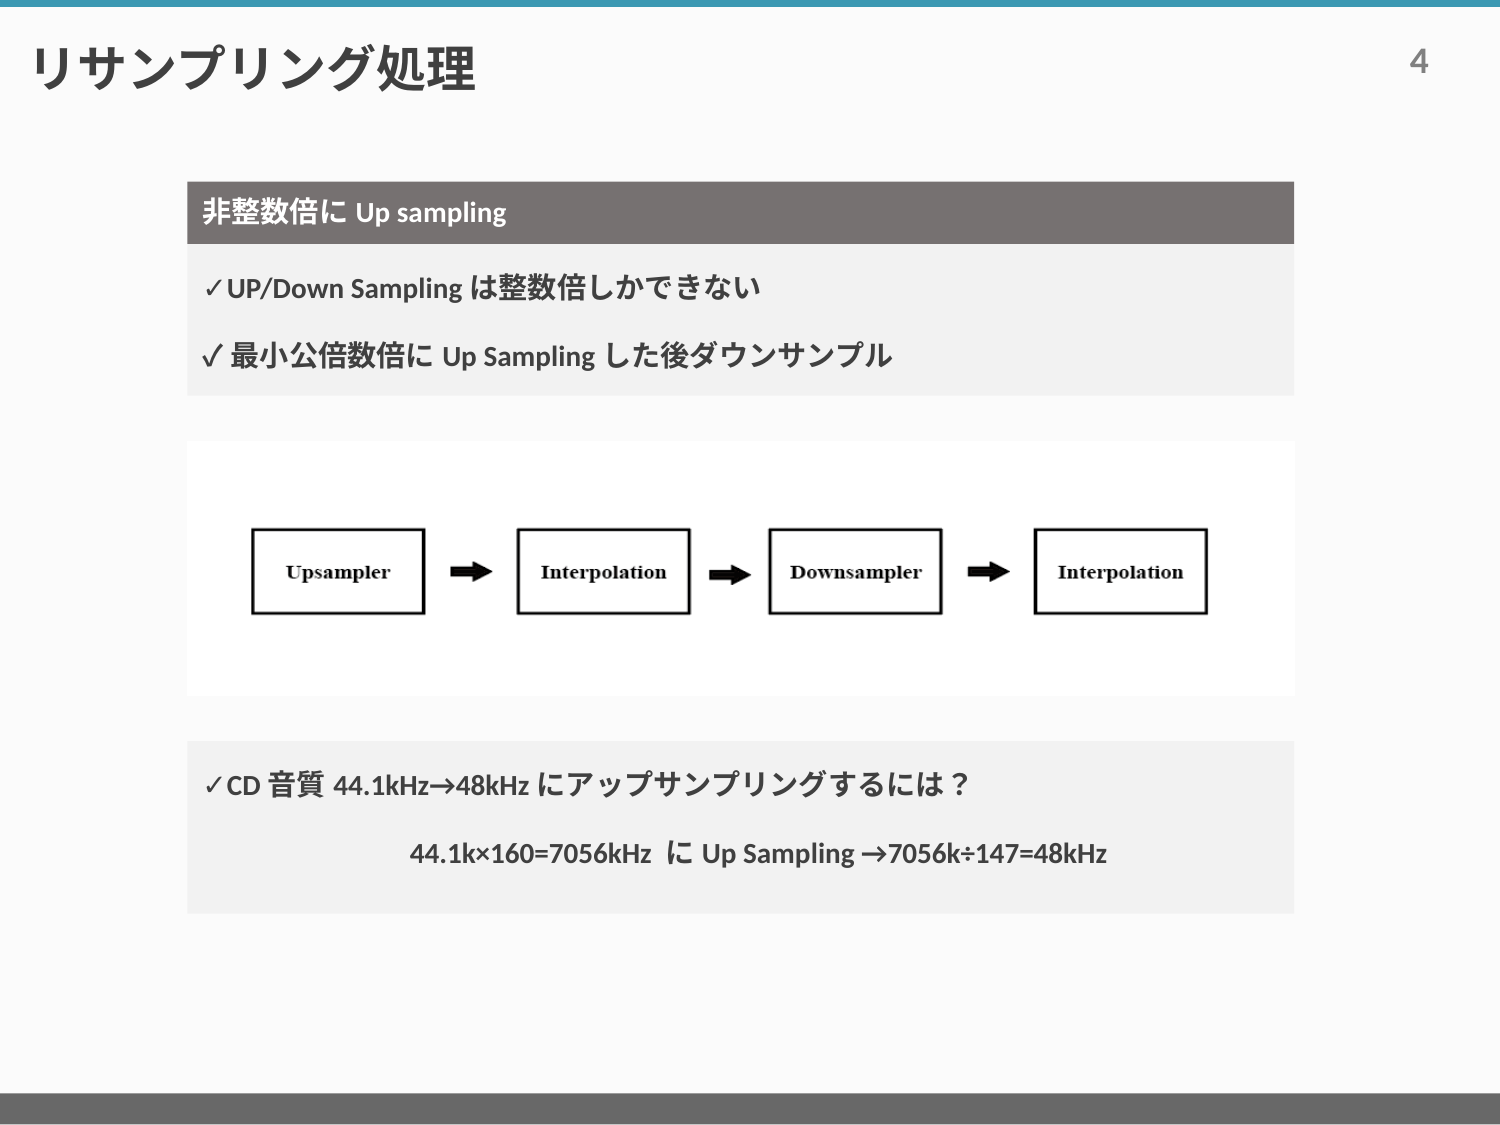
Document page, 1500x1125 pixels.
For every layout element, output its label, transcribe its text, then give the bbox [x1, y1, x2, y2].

slide_number 4 [1395, 28, 1474, 90]
list ✓UP/Down Samplingは整数倍しかできない ✓最小公倍数倍にUp Samplingした後ダウンサンプル [187, 244, 1295, 396]
text_box ✓CD音質44.1kHz→48kHzにアップサンプリングするには？ 44.1k×160=7056kHz にUp Sampling →7056k÷147=48kHz [187, 741, 1295, 914]
list 非整数倍にUp sampling [187, 181, 1295, 244]
title リサンプリング処理 [12, 12, 816, 106]
picture [187, 441, 1295, 696]
